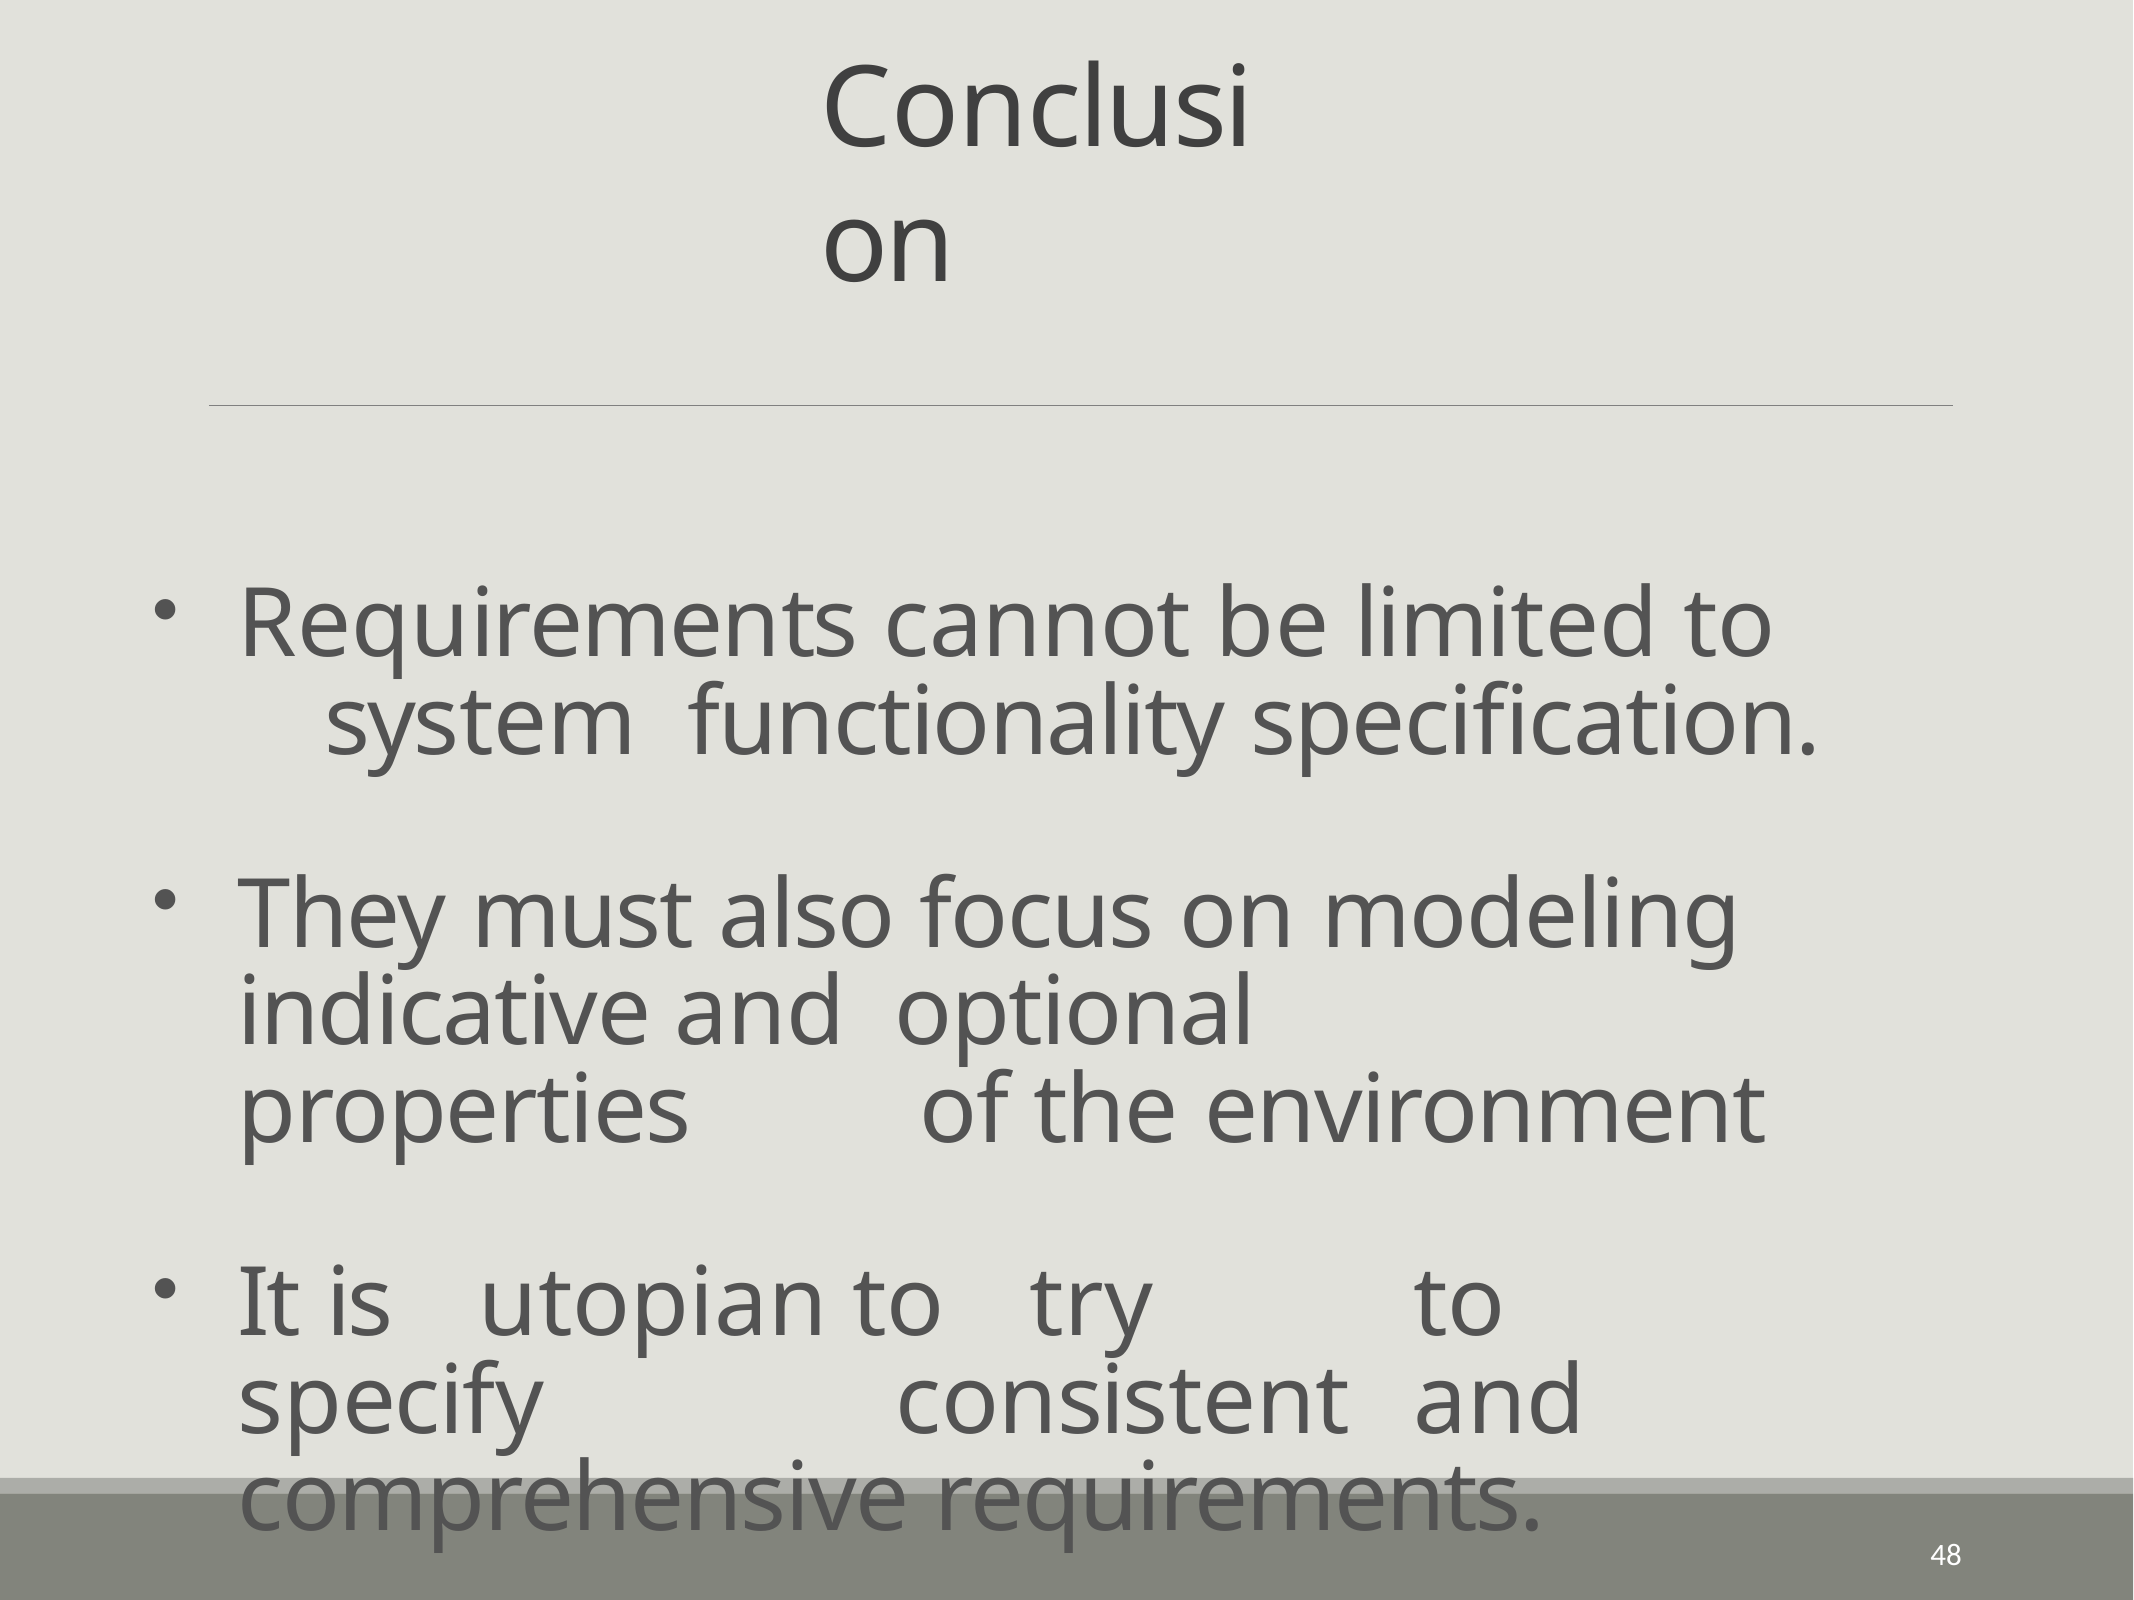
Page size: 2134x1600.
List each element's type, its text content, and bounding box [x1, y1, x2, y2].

slide_number 48 [1732, 1550, 1962, 1600]
title Conclusion [818, 31, 1316, 305]
text_box Requirements cannot be limited to system functionality specification. They must also focus on modeling indicative and optional properties of the environment It is utopian to try to specify consistent and comprehensive requirements. [150, 558, 2061, 1550]
